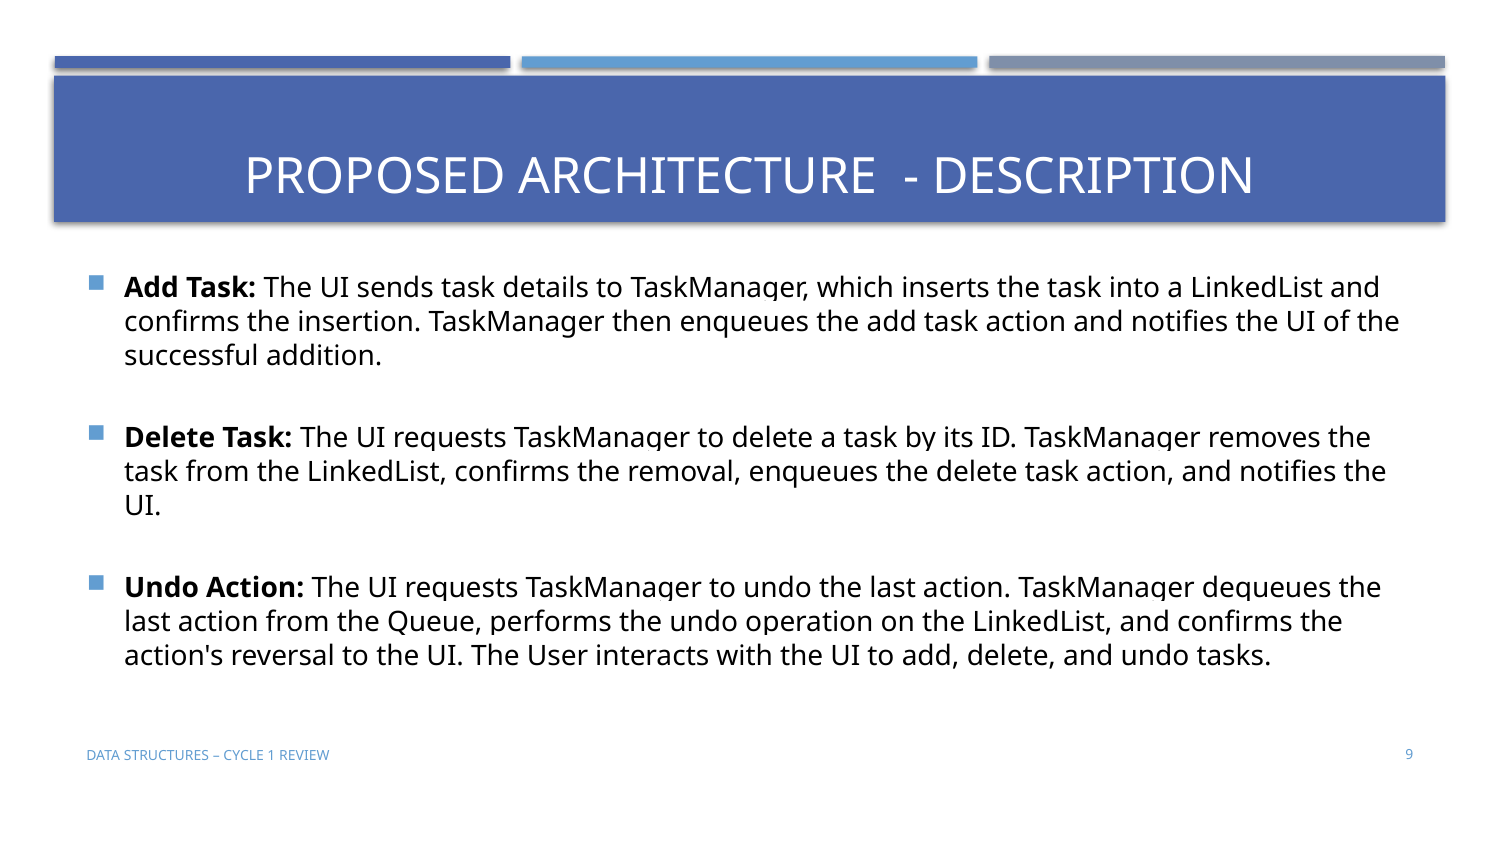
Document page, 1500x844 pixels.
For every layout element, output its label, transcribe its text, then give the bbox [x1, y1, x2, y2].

title Proposed Architecture - Description [71, 86, 1429, 212]
list Add Task: The UI sends task details to TaskManager, which inserts the task into a LinkedList and confirms the insertion. TaskManager then enqueues the add task action and notifies the UI of the successful addition. Delete Task: The UI requests TaskManager to delete a task by its ID. TaskManager removes the task from the LinkedList, confirms the removal, enqueues the delete task action, and notifies the UI. Undo Action: The UI requests TaskManager to undo the last action. TaskManager dequeues the last action from the Queue, performs the undo operation on the LinkedList, and confirms the action's reversal to the UI. The User interacts with the UI to add, delete, and undo tasks. [71, 268, 1429, 721]
footer DATA STRUCTURES – CYCLE 1 REVIEW [71, 732, 923, 778]
slide_number 9 [1298, 732, 1429, 778]
